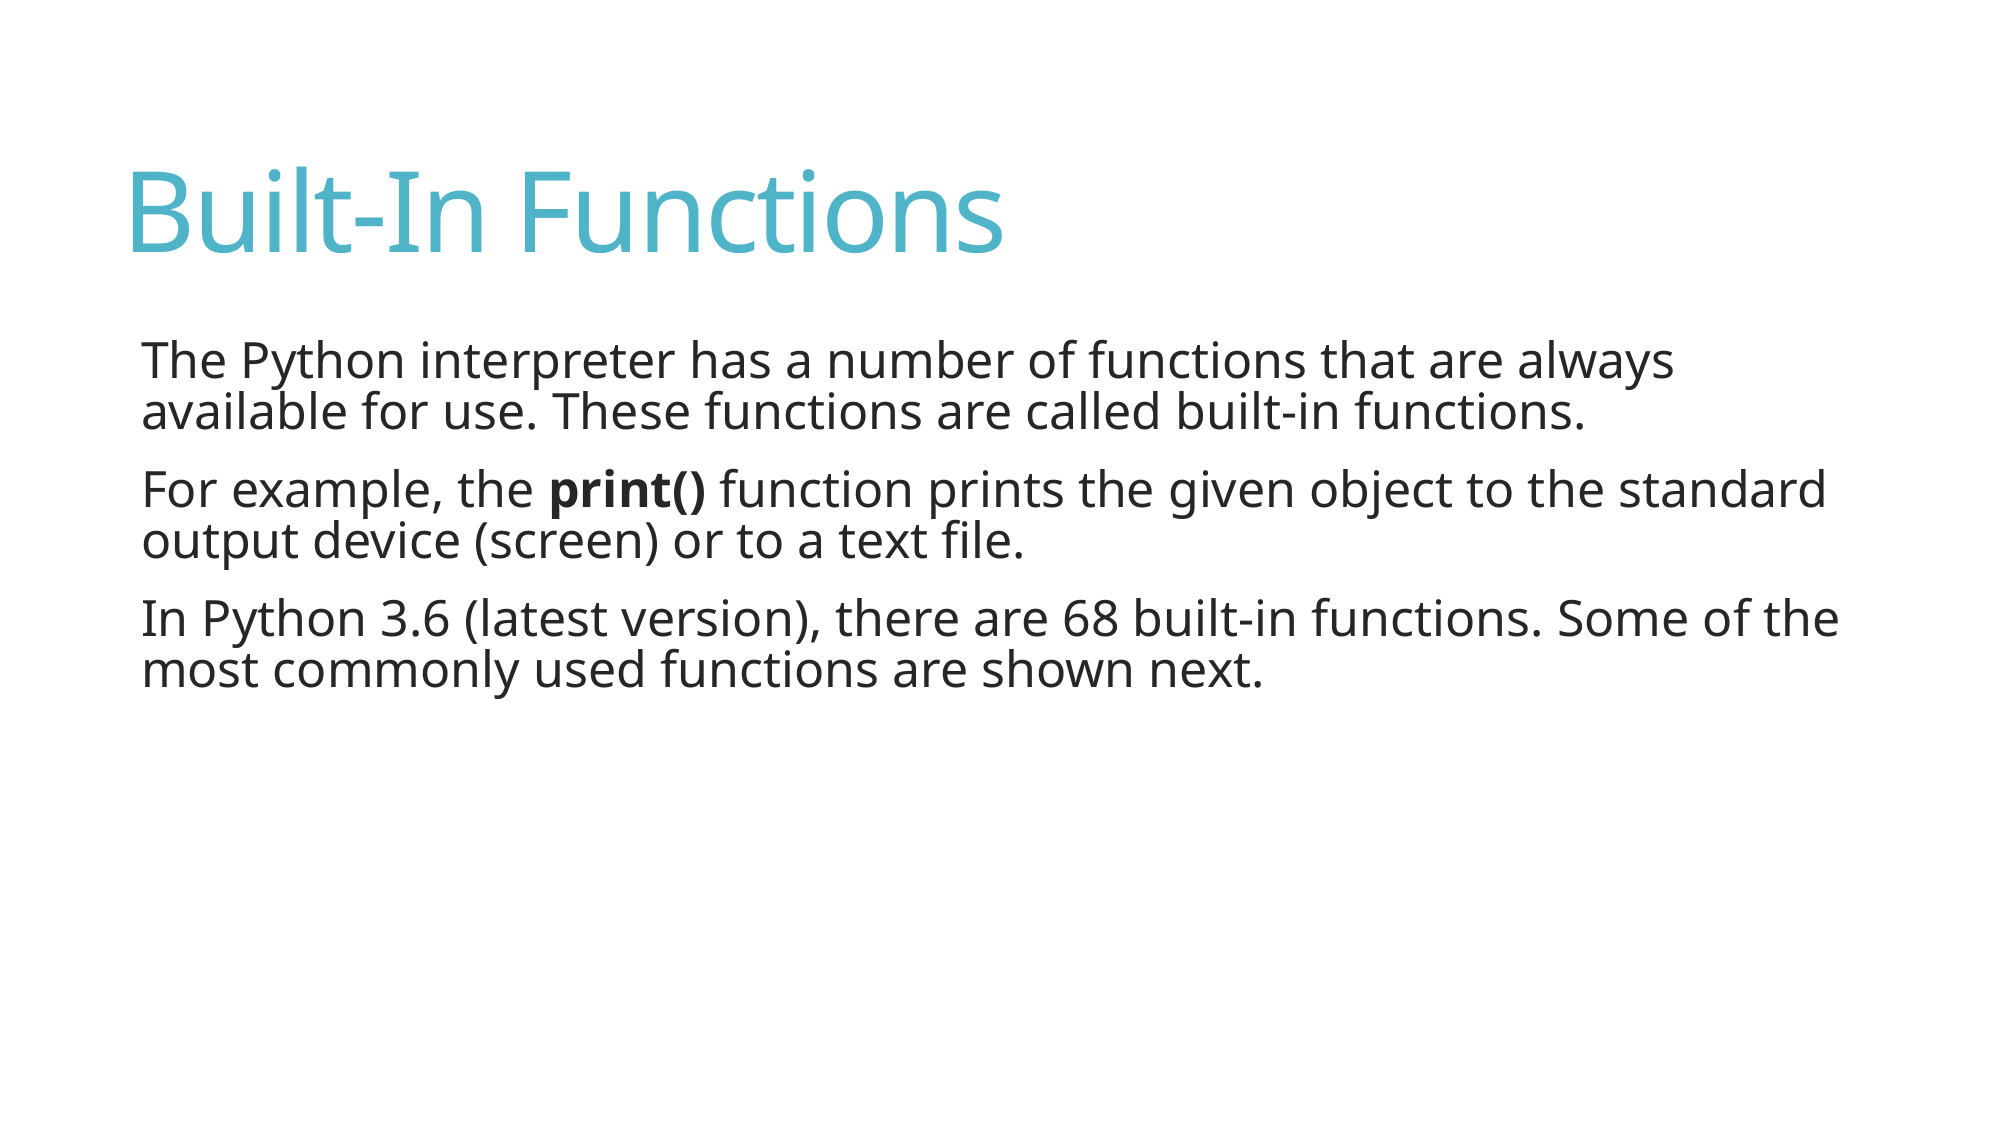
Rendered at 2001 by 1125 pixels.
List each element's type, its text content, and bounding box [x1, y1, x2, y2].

title Built-In Functions [107, 81, 1875, 354]
list The Python interpreter has a number of functions that are always available for use. These functions are called built-in functions. For example, the print() function prints the given object to the standard output device (screen) or to a text file. In Python 3.6 (latest version), there are 68 built-in functions. Some of the most commonly used functions are shown next. [111, 329, 1876, 948]
